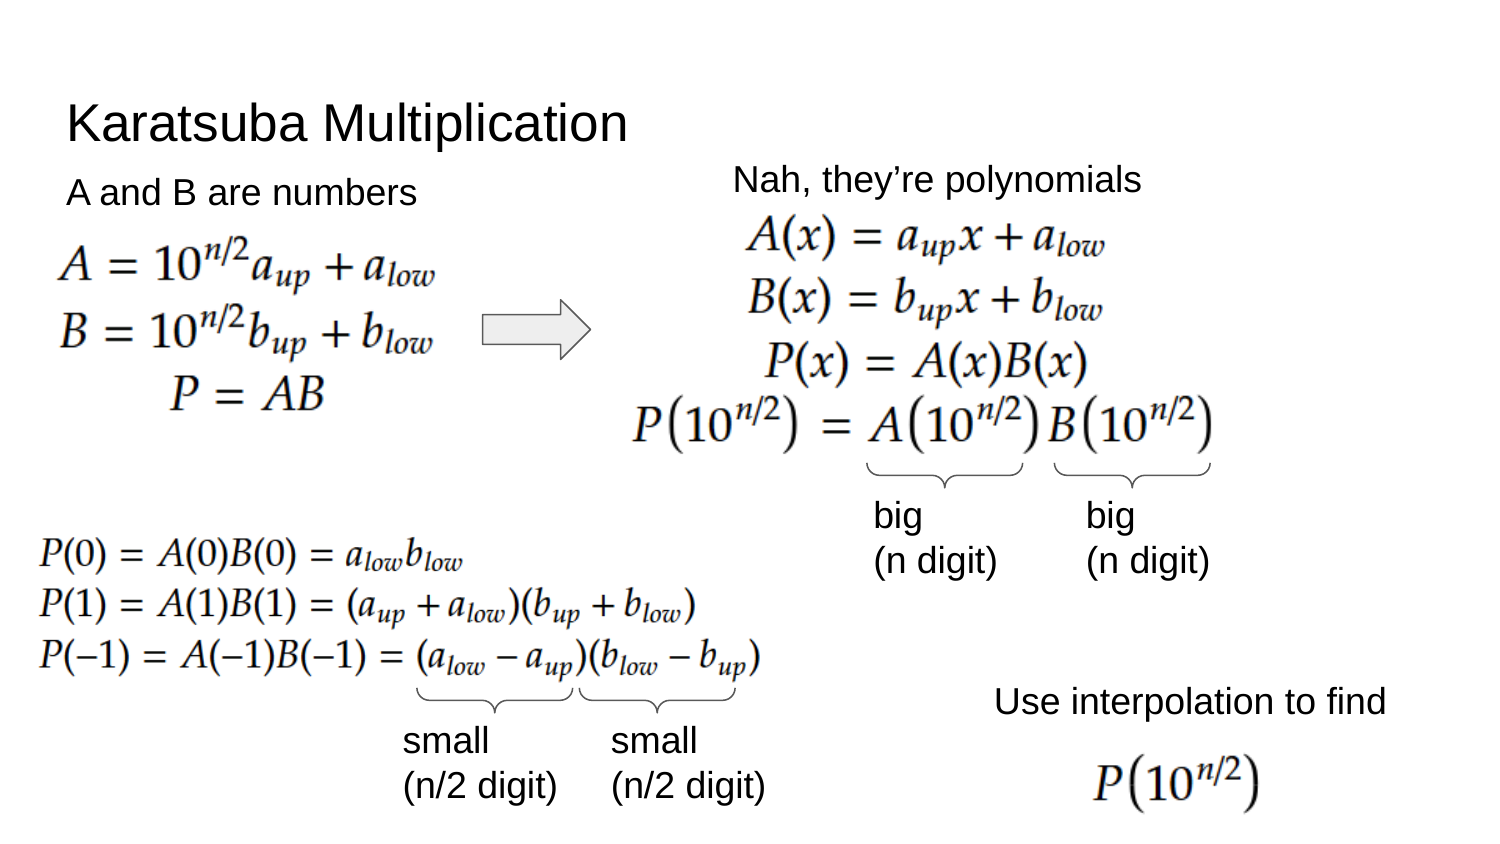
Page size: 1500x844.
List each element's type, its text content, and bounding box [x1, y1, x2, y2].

text_box Nah, they’re polynomials [717, 140, 1193, 181]
text_box A and B are numbers [51, 152, 442, 193]
picture [24, 516, 776, 715]
text_box big (n digit) [1070, 475, 1244, 596]
text_box small (n/2 digit) [387, 723, 581, 821]
text_box big (n digit) [858, 485, 1032, 596]
picture [1079, 734, 1281, 832]
picture [16, 194, 474, 449]
picture [617, 183, 1231, 476]
text_box Use interpolation to find [978, 662, 1419, 738]
text_box small (n/2 digit) [595, 700, 790, 821]
text_box [482, 299, 591, 360]
title Karatsuba Multiplication [51, 72, 1449, 167]
